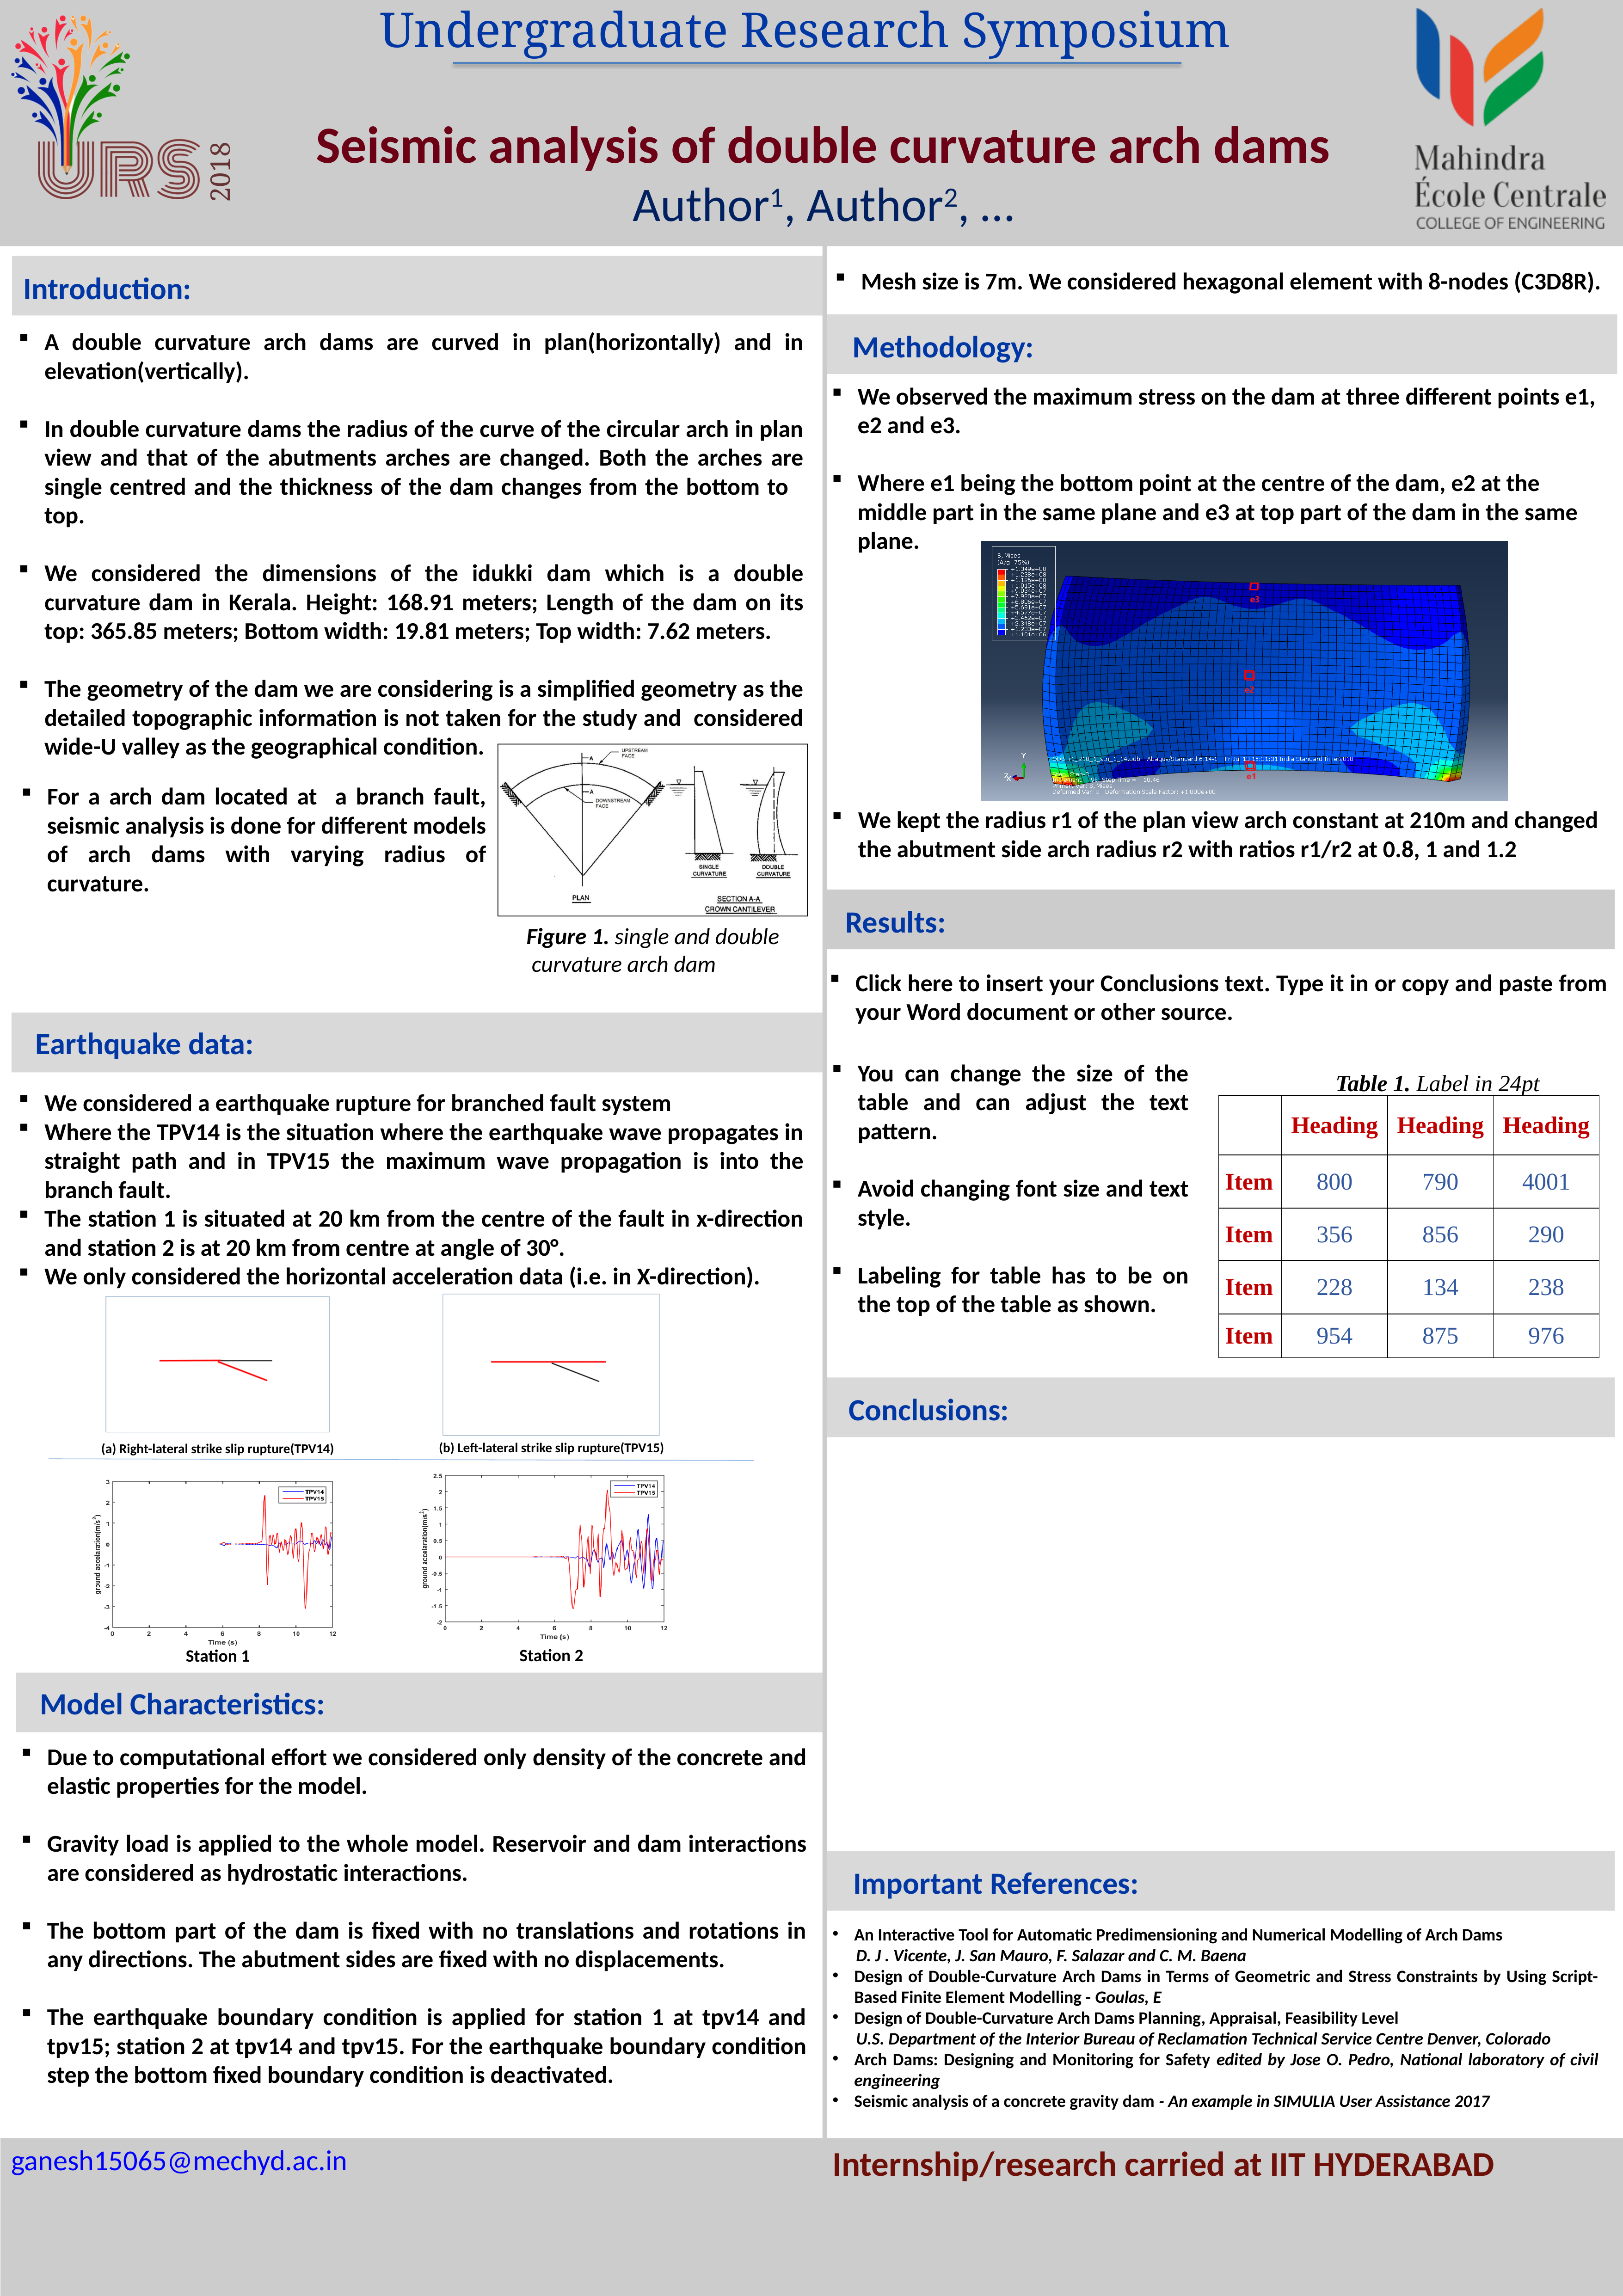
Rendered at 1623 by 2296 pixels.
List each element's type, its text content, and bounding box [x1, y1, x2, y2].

table_cell Item [1219, 1155, 1281, 1208]
table_cell 134 [1388, 1261, 1493, 1314]
picture [104, 1295, 332, 1435]
text_box [822, 1737, 827, 1854]
table_cell 4001 [1494, 1155, 1599, 1208]
text_box [822, 1912, 827, 2138]
picture [76, 1468, 360, 1647]
table_cell 228 [1282, 1261, 1387, 1314]
text_box Due to computational effort we considered only density of the concrete and elastic properties for the model. Gravity load is applied to the whole model. Reservoir and dam interactions are considered as hydrostatic interactions. The bottom part of the dam is fixed with no translations and rotations in any directions. The abutment sides are fixed with no displacements. The earthquake boundary condition is applied for station 1 at tpv14 and tpv15; station 2 at tpv14 and tpv15. For the earthquake boundary condition step the bottom fixed boundary condition is deactivated. [14, 1737, 814, 2120]
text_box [12, 256, 824, 316]
picture [212, 146, 219, 152]
text_box We considered a earthquake rupture for branched fault system Where the TPV14 is the situation where the earthquake wave propagates in straight path and in TPV15 the maximum wave propagation is into the branch fault. The station 1 is situated at 20 km from the centre of the fault in x-direction and station 2 is at 20 km from centre at angle of 30°. We only considered the horizontal acceleration data (i.e. in X-direction). [11, 1084, 811, 1322]
text_box Mesh size is 7m. We considered hexagonal element with 8-nodes (C3D8R). [828, 262, 1616, 298]
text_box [826, 314, 1617, 374]
text_box For a arch dam located at a branch fault, seismic analysis is done for different models of arch dams with varying radius of curvature. [14, 777, 493, 929]
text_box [16, 1672, 827, 1732]
text_box ganesh15065@mechyd.ac.in [4, 2138, 355, 2179]
text_box Station 1 [179, 1651, 257, 1669]
table_cell 856 [1388, 1209, 1493, 1260]
picture [409, 1462, 691, 1641]
text_box [822, 951, 827, 1380]
text_box Internship/research carried at IIT HYDERABAD [825, 2138, 1510, 2186]
picture [1415, 8, 1606, 229]
text_box Station 2 [512, 1645, 590, 1669]
text_box An Interactive Tool for Automatic Predimensioning and Numerical Modelling of Arch Dams D. J . Vicente, J. San Mauro, F. Salazar and C. M. Baena Design of Double-Curvature Arch Dams in Terms of Geometric and Stress Constraints by Using Script-Based Finite Element Modelling - Goulas, E Design of Double-Curvature Arch Dams Planning, Appraisal, Feasibility Level U.S. Department of the Interior Bureau of Reclamation Technical Service Centre Denver, Colorado Arch Dams: Designing and Monitoring for Safety edited by Jose O. Pedro, National laboratory of civil engineering Seismic analysis of a concrete gravity dam - An example in SIMULIA User Assistance 2017 [827, 1920, 1606, 2114]
text_box [822, 240, 827, 314]
table_cell Item [1219, 1314, 1281, 1357]
table_cell 954 [1282, 1314, 1387, 1357]
text_box [822, 320, 827, 892]
text_box (b) Left-lateral strike slip rupture(TPV15) [432, 1435, 671, 1458]
picture [212, 176, 219, 183]
table_cell 800 [1282, 1155, 1387, 1208]
text_box We observed the maximum stress on the dam at three different points e1, e2 and e3. Where e1 being the bottom point at the centre of the dam, e2 at the middle part in the same plane and e3 at top part of the dam in the same plane. [827, 379, 1608, 558]
picture [981, 541, 1508, 802]
picture [441, 1293, 662, 1437]
table_cell 356 [1282, 1209, 1387, 1260]
text_box Click here to insert your Conclusions text. Type it in or copy and paste from your Word document or other source. [827, 964, 1615, 1029]
text_box [822, 1439, 827, 1672]
text_box Table 1. Label in 24pt [1328, 1064, 1547, 1099]
table_header Heading [1388, 1099, 1493, 1154]
text_box You can change the size of the table and can adjust the text pattern. Avoid changing font size and text style. Labeling for table has to be on the top of the table as shown. [827, 1054, 1196, 1321]
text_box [824, 1377, 1615, 1437]
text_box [824, 1851, 1615, 1911]
table_cell Item [1219, 1209, 1281, 1260]
picture [492, 741, 813, 920]
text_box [824, 889, 1615, 950]
text_box Seismic analysis of double curvature arch dams Author1, Author2, … [305, 107, 1341, 235]
text_box (a) Right-lateral strike slip rupture(TPV14) [94, 1437, 341, 1458]
table_header Heading [1282, 1096, 1387, 1154]
text_box We kept the radius r1 of the plan view arch constant at 210m and changed the abutment side arch radius r2 with ratios r1/r2 at 0.8, 1 and 1.2 [824, 801, 1623, 866]
table_cell Item [1219, 1261, 1281, 1314]
table_cell 290 [1494, 1209, 1599, 1260]
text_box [48, 1458, 754, 1461]
text_box Figure 1. single and double curvature arch dam [520, 923, 787, 980]
table_cell 976 [1494, 1314, 1599, 1357]
table_header Heading [1494, 1096, 1599, 1154]
table_cell 875 [1388, 1314, 1493, 1357]
picture [0, 6, 219, 219]
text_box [11, 1012, 823, 1073]
text_box A double curvature arch dams are curved in plan(horizontally) and in elevation(vertically). In double curvature dams the radius of the curve of the circular arch in plan view and that of the abutments arches are changed. Both the arches are single centred and the thickness of the dam changes from the bottom to top. We considered the dimensions of the idukki dam which is a double curvature dam in Kerala. Height: 168.91 meters; Length of the dam on its top: 365.85 meters; Bottom width: 19.81 meters; Top width: 7.62 meters. The geometry of the dam we are considering is a simplified geometry as the detailed topographic information is not taken for the study and considered wide-U valley as the geographical condition. [11, 323, 811, 763]
table_cell 790 [1388, 1155, 1493, 1208]
table_header [1219, 1096, 1281, 1154]
table_cell 238 [1494, 1261, 1599, 1314]
